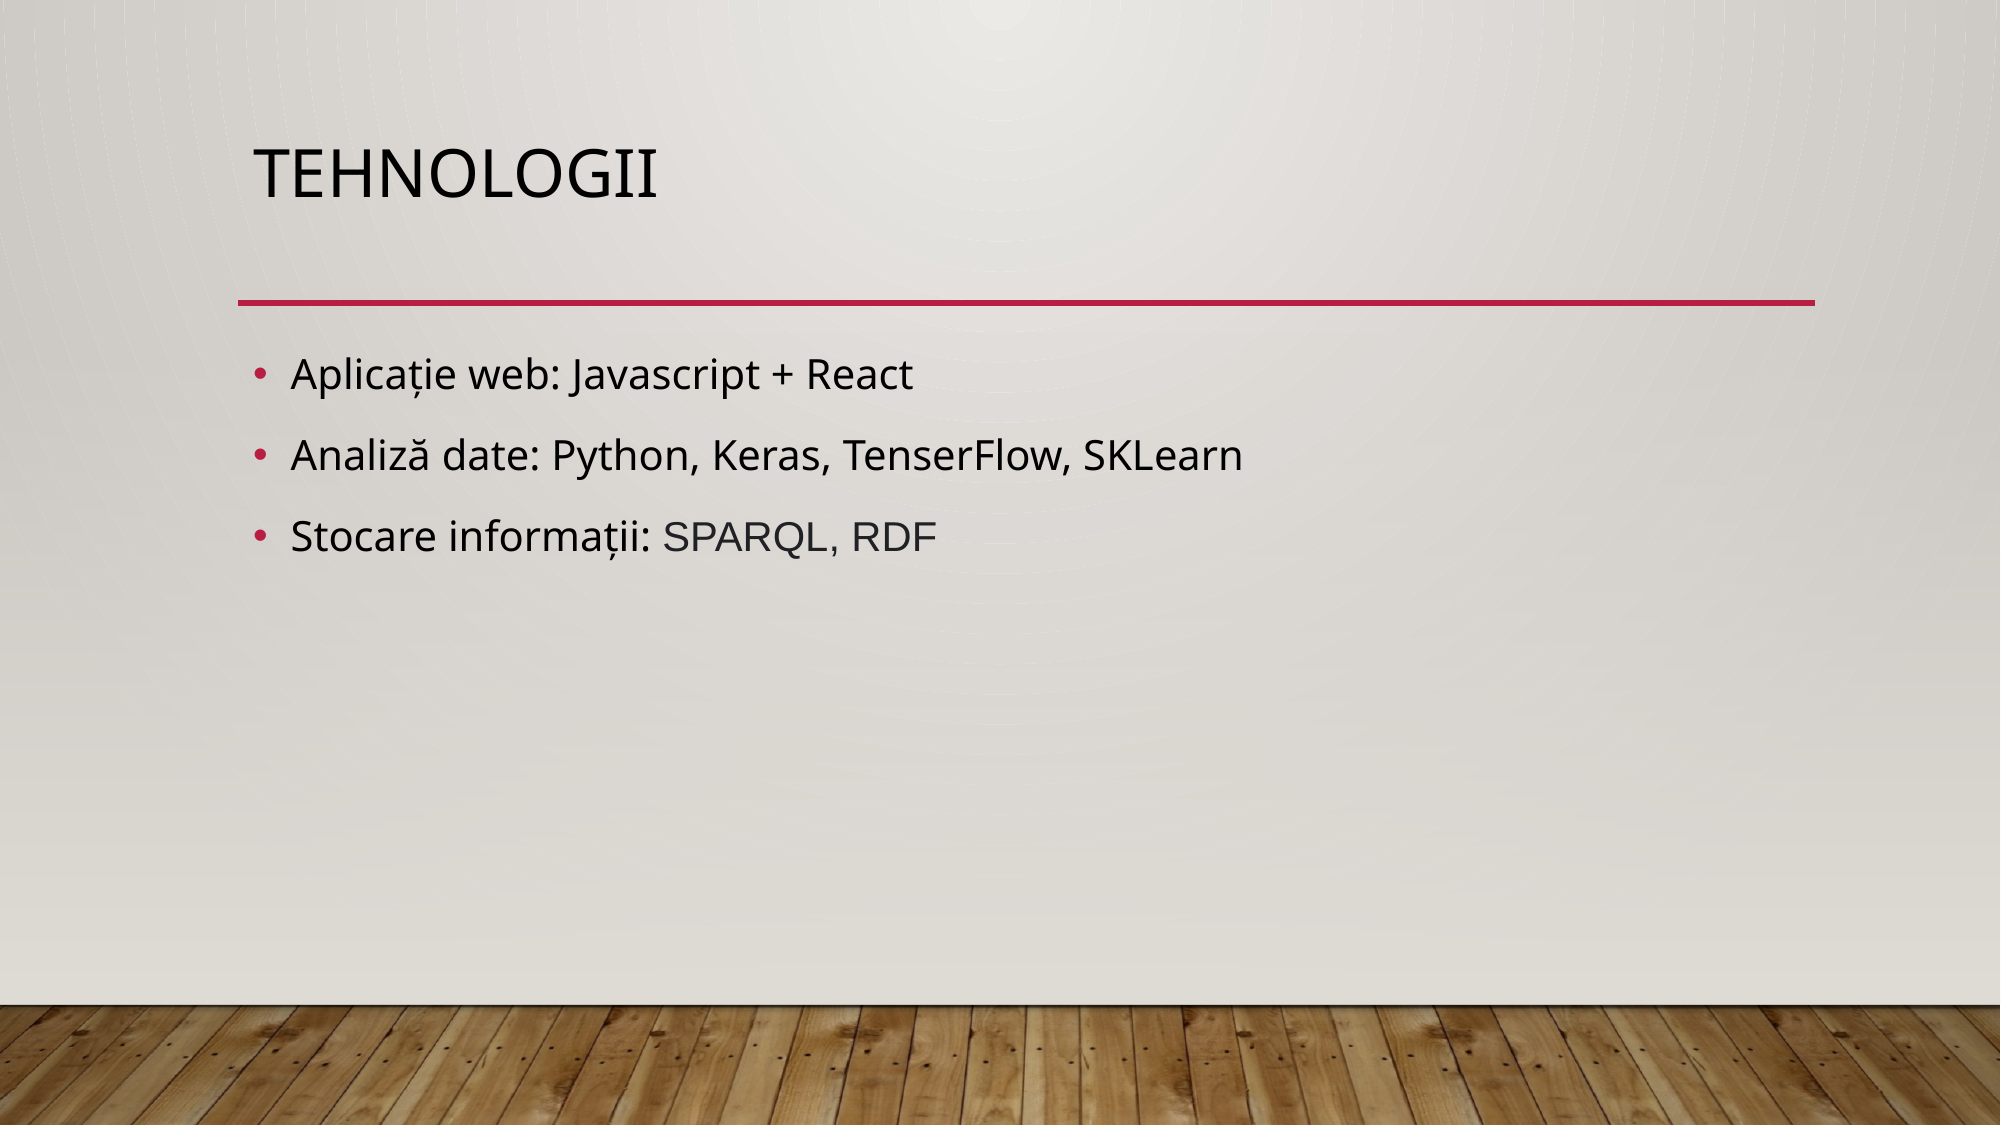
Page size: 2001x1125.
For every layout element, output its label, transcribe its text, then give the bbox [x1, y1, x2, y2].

title Tehnologii [238, 131, 1814, 305]
list Aplicație web: Javascript + React Analiză date: Python, Keras, TenserFlow, SKLearn Stocare informații: SPARQL, RDF [238, 330, 1814, 897]
picture [0, 1005, 2000, 1125]
